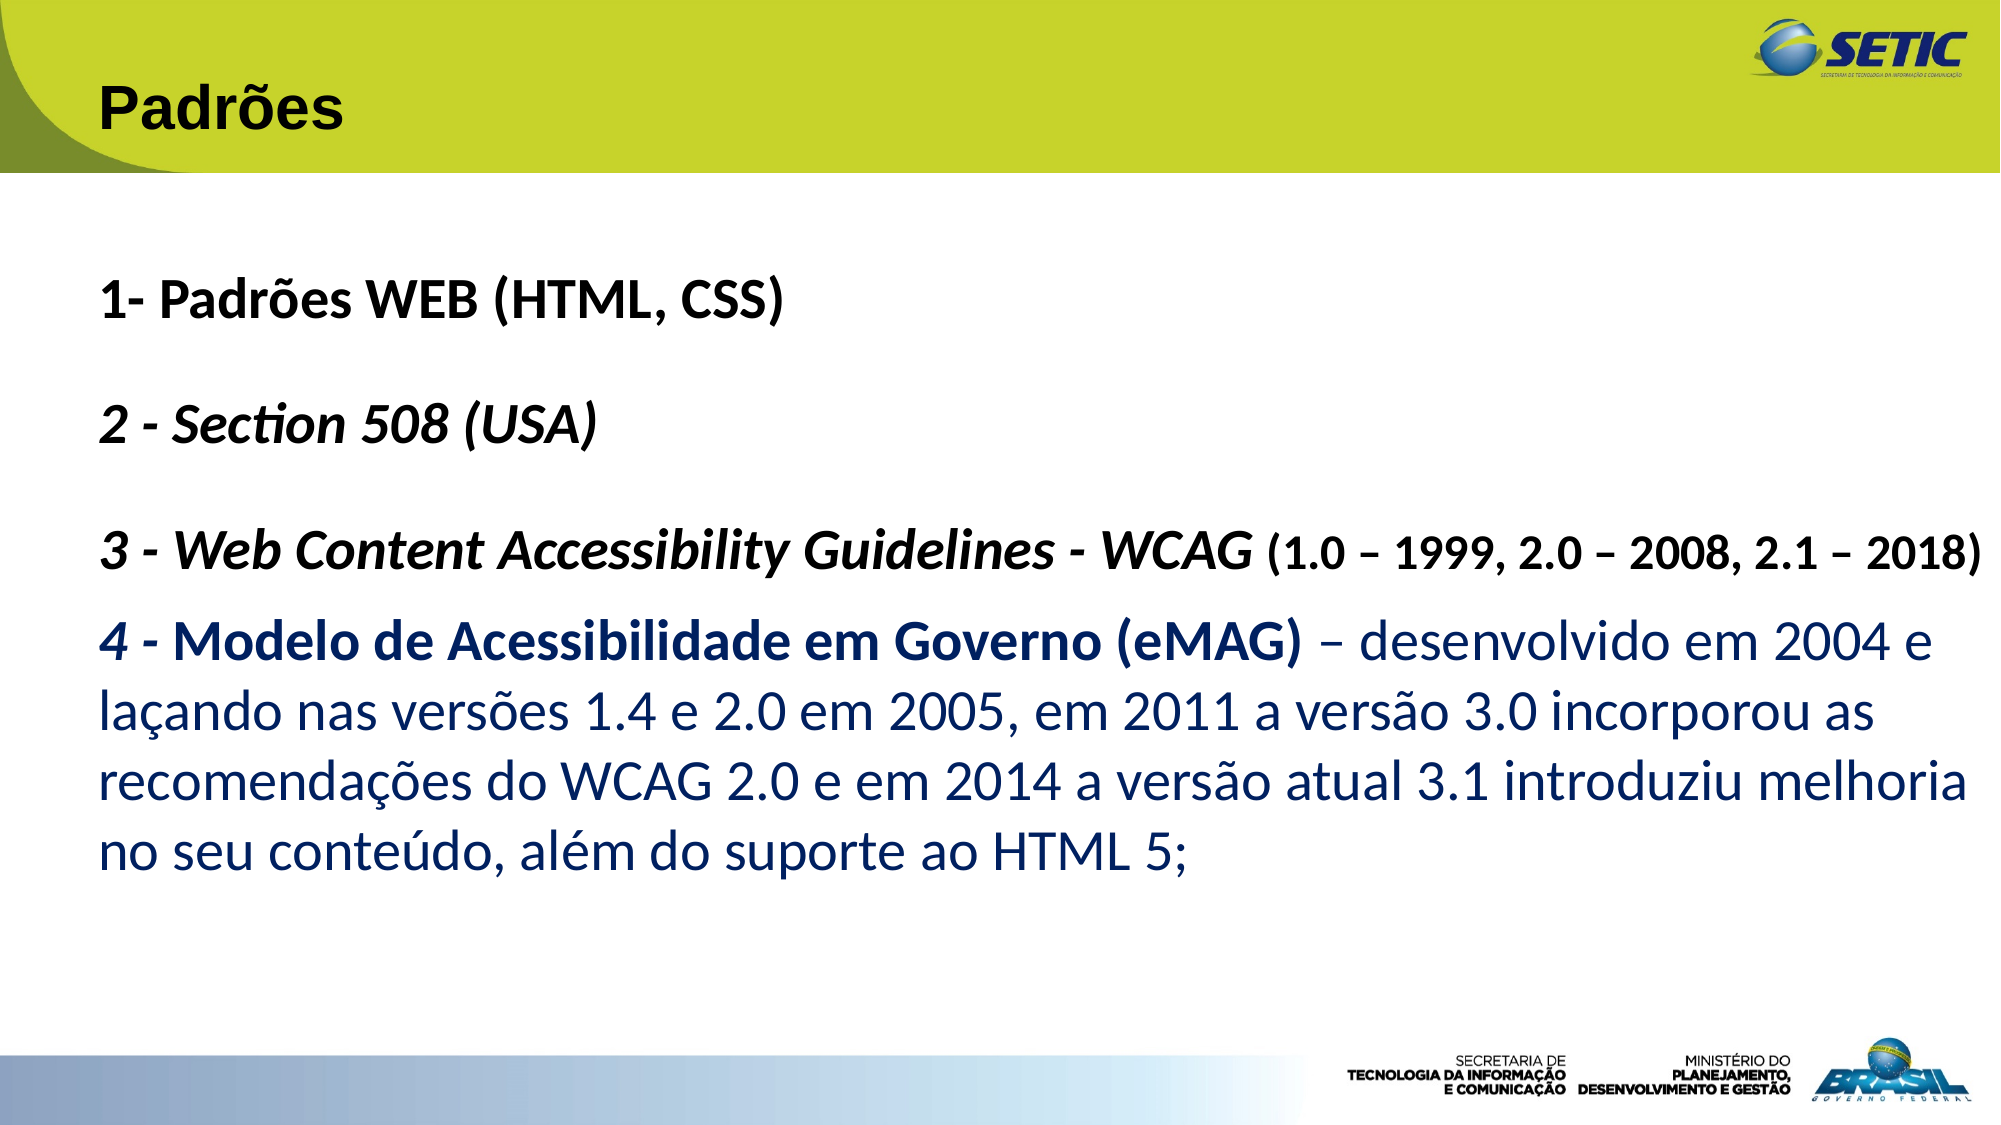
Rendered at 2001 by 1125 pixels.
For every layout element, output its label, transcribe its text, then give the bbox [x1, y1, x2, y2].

text_box 1- Padrões WEB (HTML, CSS) 2 - Section 508 (USA) 3 - Web Content Accessibility Guidelines - WCAG (1.0 – 1999, 2.0 – 2008, 2.1 – 2018) 4 - Modelo de Acessibilidade em Governo (eMAG) – desenvolvido em 2004 e laçando nas versões 1.4 e 2.0 em 2005, em 2011 a versão 3.0 incorporou as recomendações do WCAG 2.0 e em 2014 a versão atual 3.1 introduziu melhoria no seu conteúdo, além do suporte ao HTML 5; [83, 217, 2000, 1030]
picture [0, 0, 2000, 173]
picture [0, 1035, 2000, 1125]
